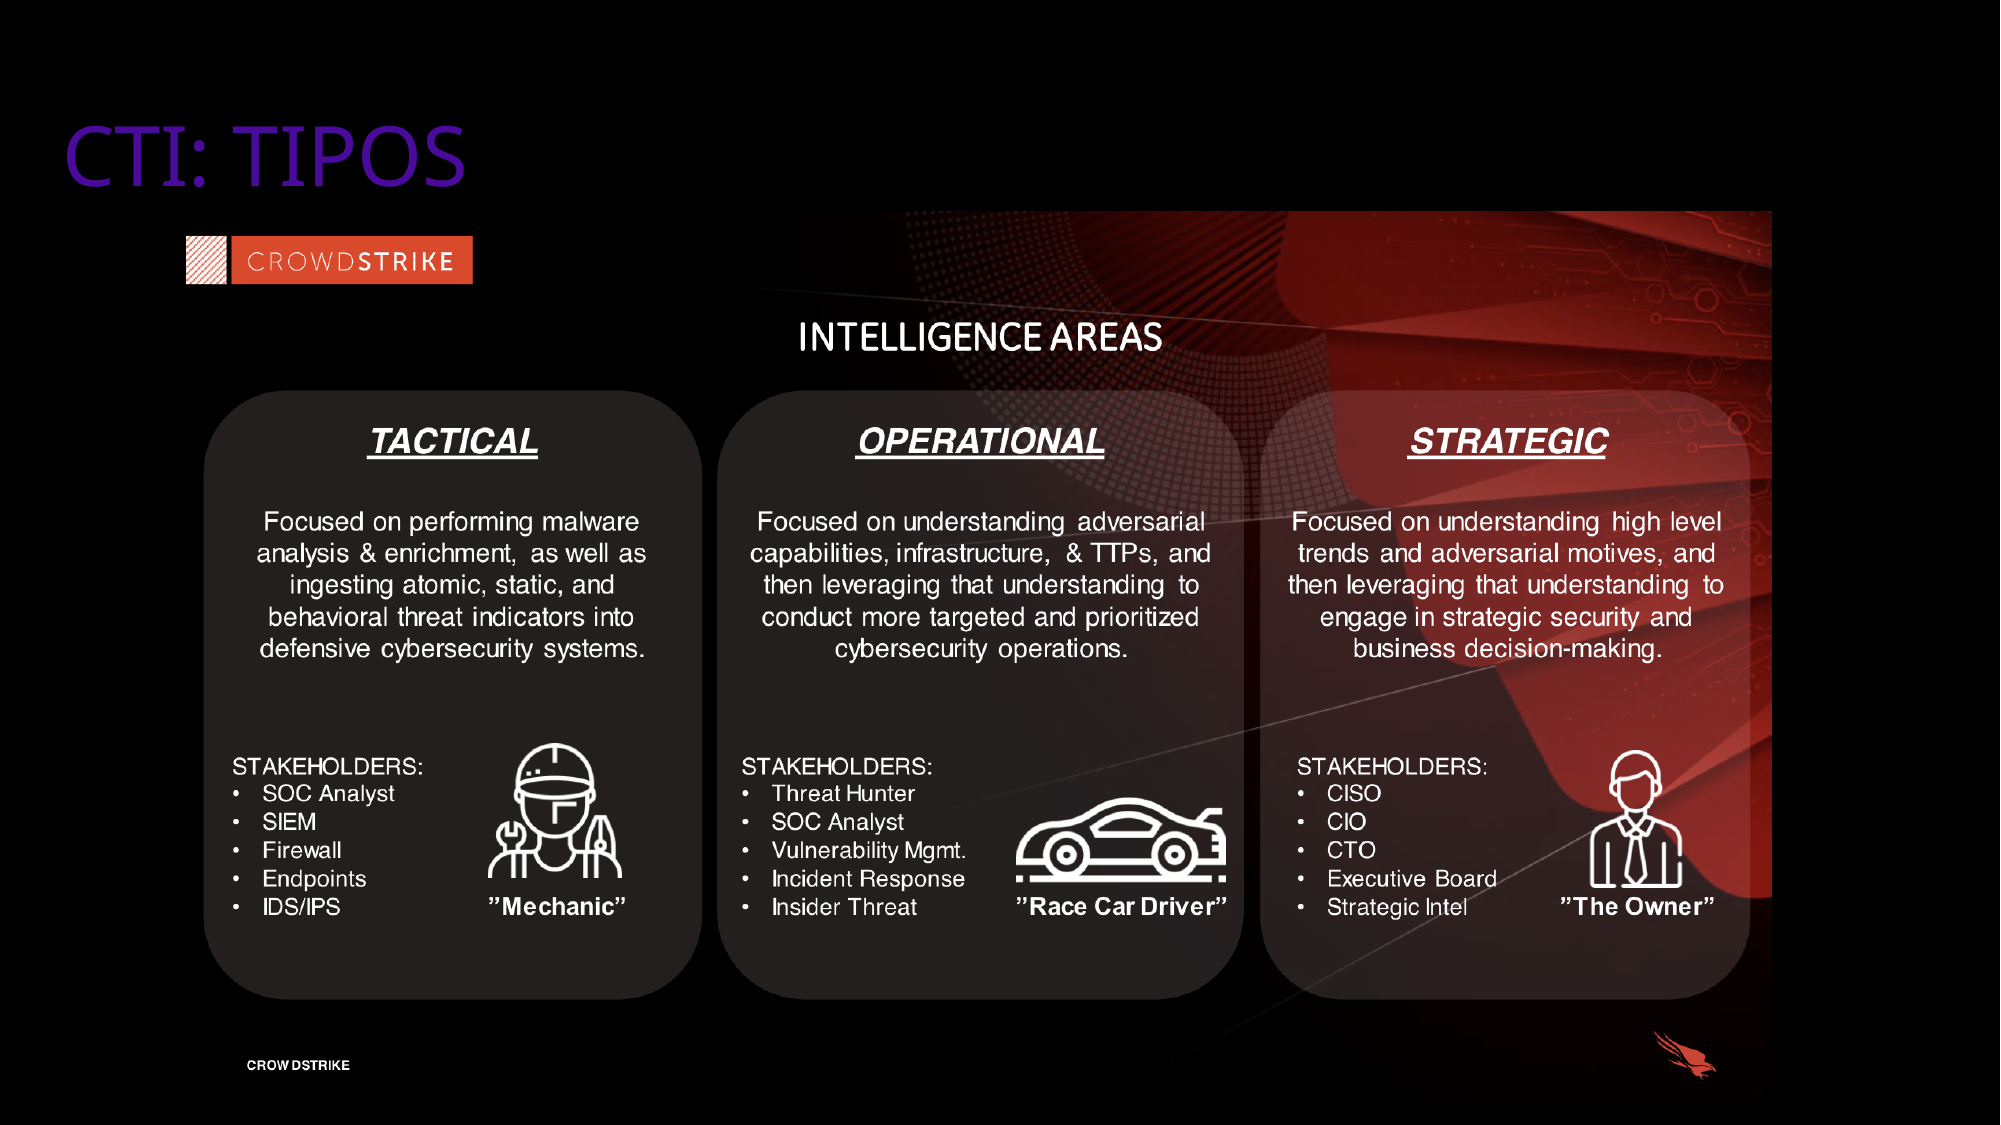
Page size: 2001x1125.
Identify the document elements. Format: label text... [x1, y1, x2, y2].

text_box CTI: Tipos [62, 114, 970, 205]
picture [186, 211, 1772, 1105]
